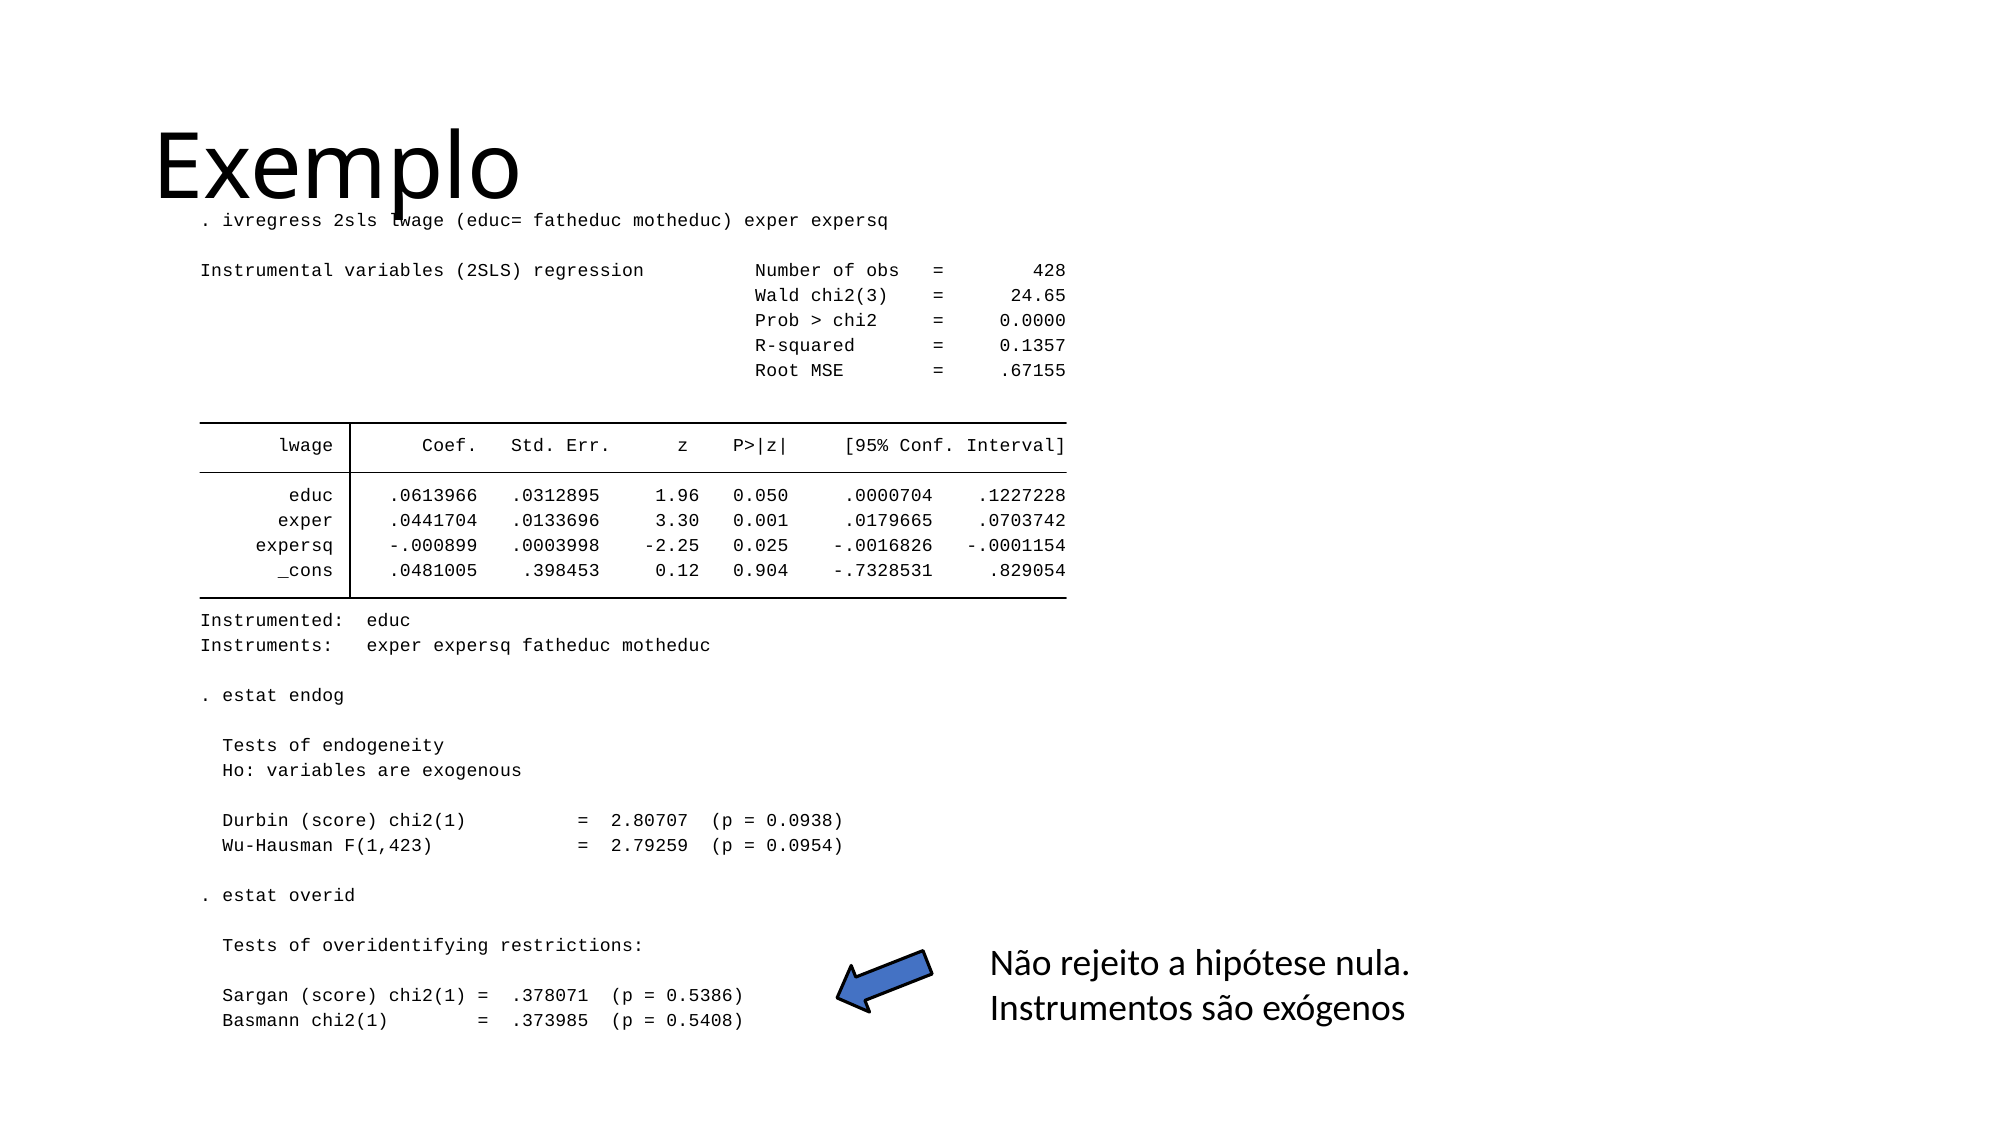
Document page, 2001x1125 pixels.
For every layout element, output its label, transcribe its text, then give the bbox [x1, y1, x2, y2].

title Exemplo [137, 59, 1863, 278]
picture [195, 211, 2000, 1037]
